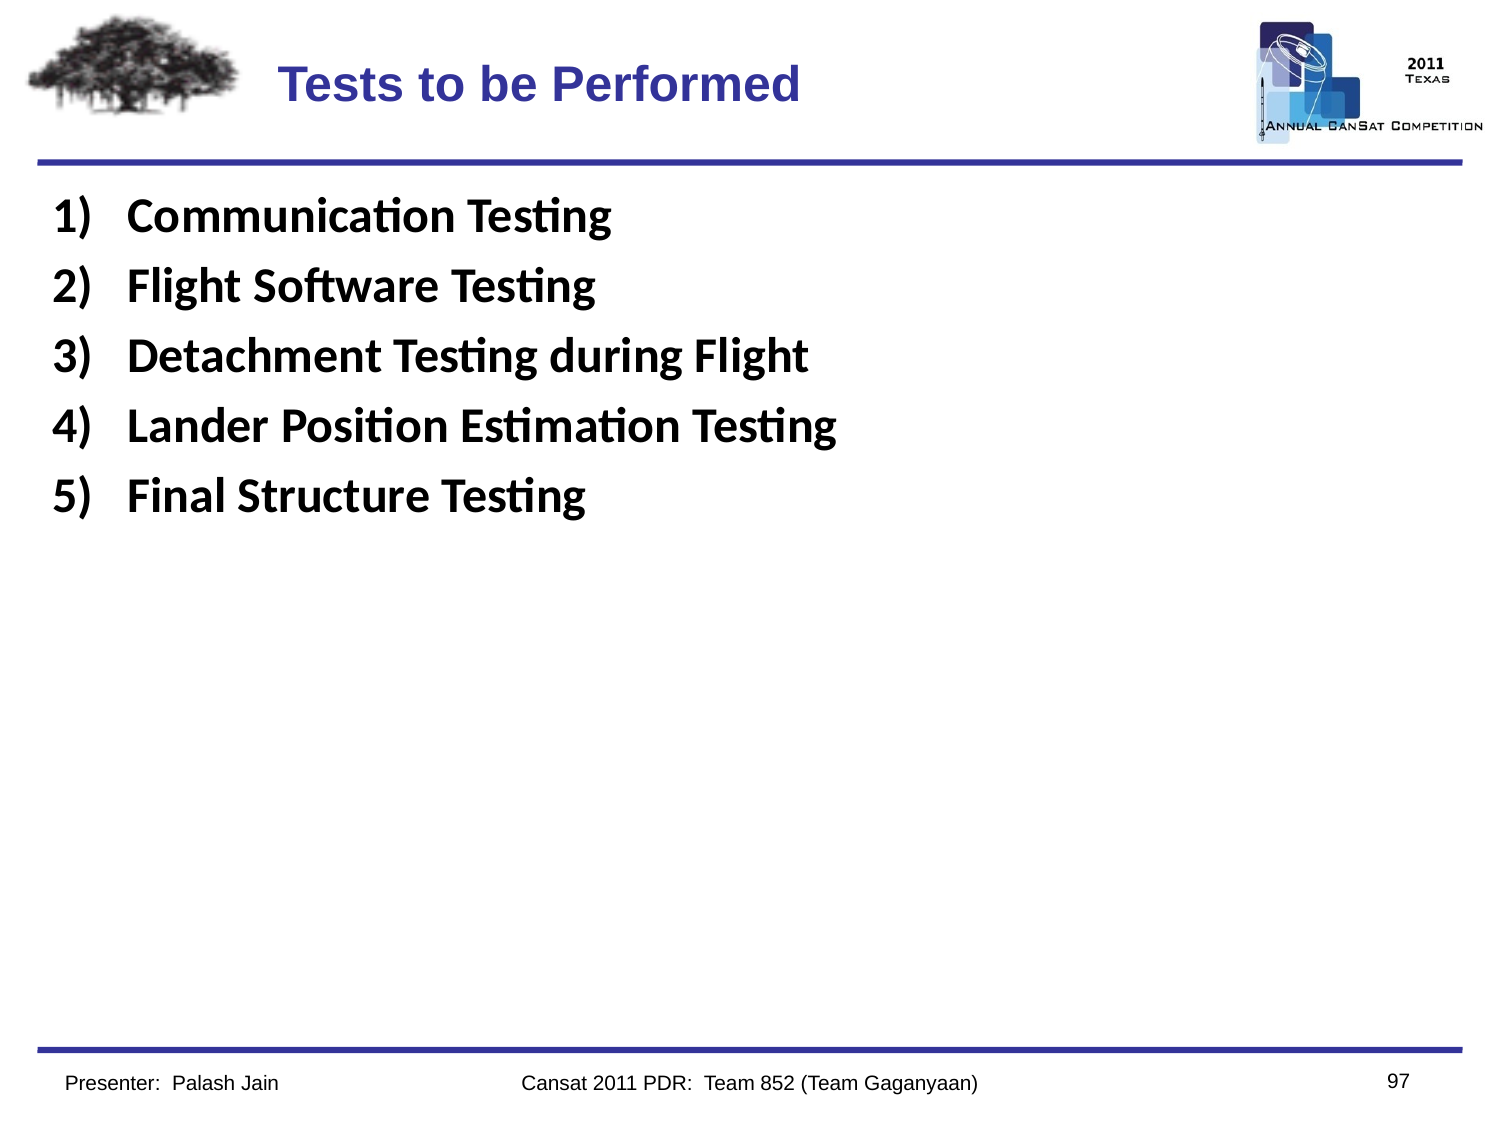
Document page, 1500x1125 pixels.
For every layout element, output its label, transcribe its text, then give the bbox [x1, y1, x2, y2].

list Communication Testing Flight Software Testing Detachment Testing during Flight Lander Position Estimation Testing Final Structure Testing [37, 174, 1463, 1025]
text_box Presenter: Palash Jain [49, 1062, 425, 1103]
slide_number 97 [1312, 1059, 1426, 1101]
picture [1250, 12, 1488, 150]
footer Cansat 2011 PDR: Team 852 (Team Gaganyaan) [449, 1062, 1051, 1103]
title Tests to be Performed [270, 12, 1238, 150]
picture [0, 12, 270, 151]
